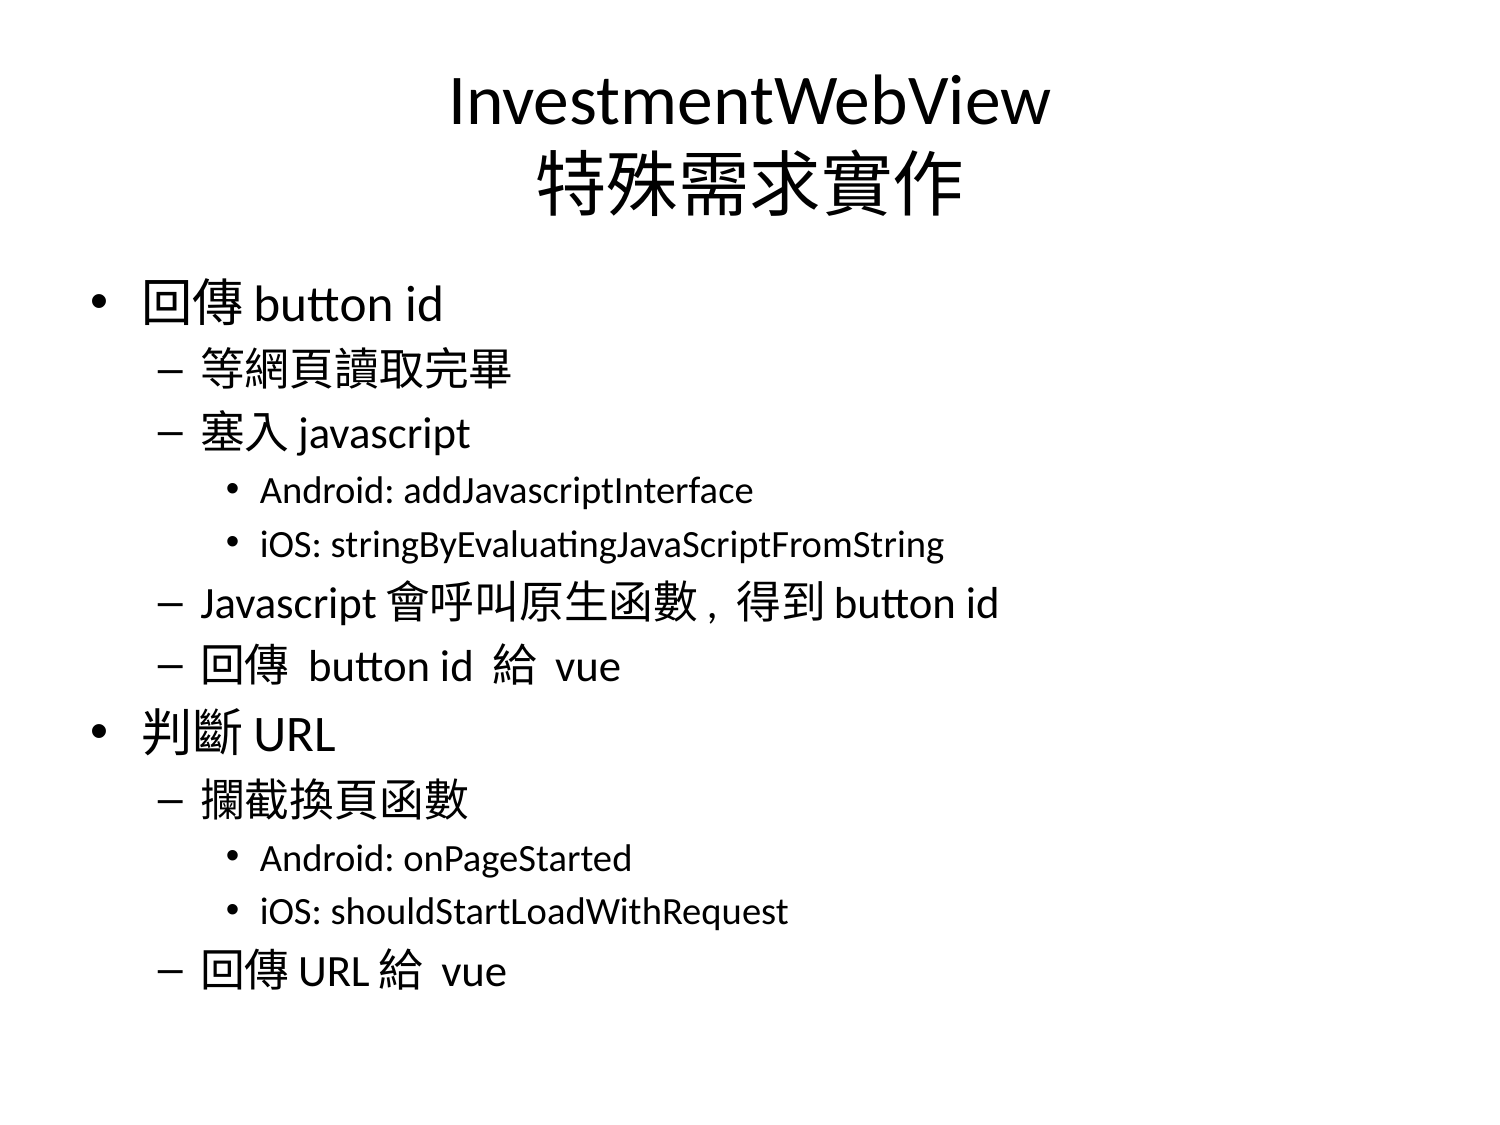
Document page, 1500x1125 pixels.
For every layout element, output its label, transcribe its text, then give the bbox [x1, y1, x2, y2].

list 回傳button id 等網頁讀取完畢 塞入javascript Android: addJavascriptInterface iOS: stringByEvaluatingJavaScriptFromString Javascript會呼叫原生函數, 得到button id 回傳 button id 給 vue 判斷URL 攔截換頁函數 Android: onPageStarted iOS: shouldStartLoadWithRequest 回傳URL給 vue [75, 262, 1425, 1005]
title InvestmentWebView 特殊需求實作 [75, 45, 1425, 233]
